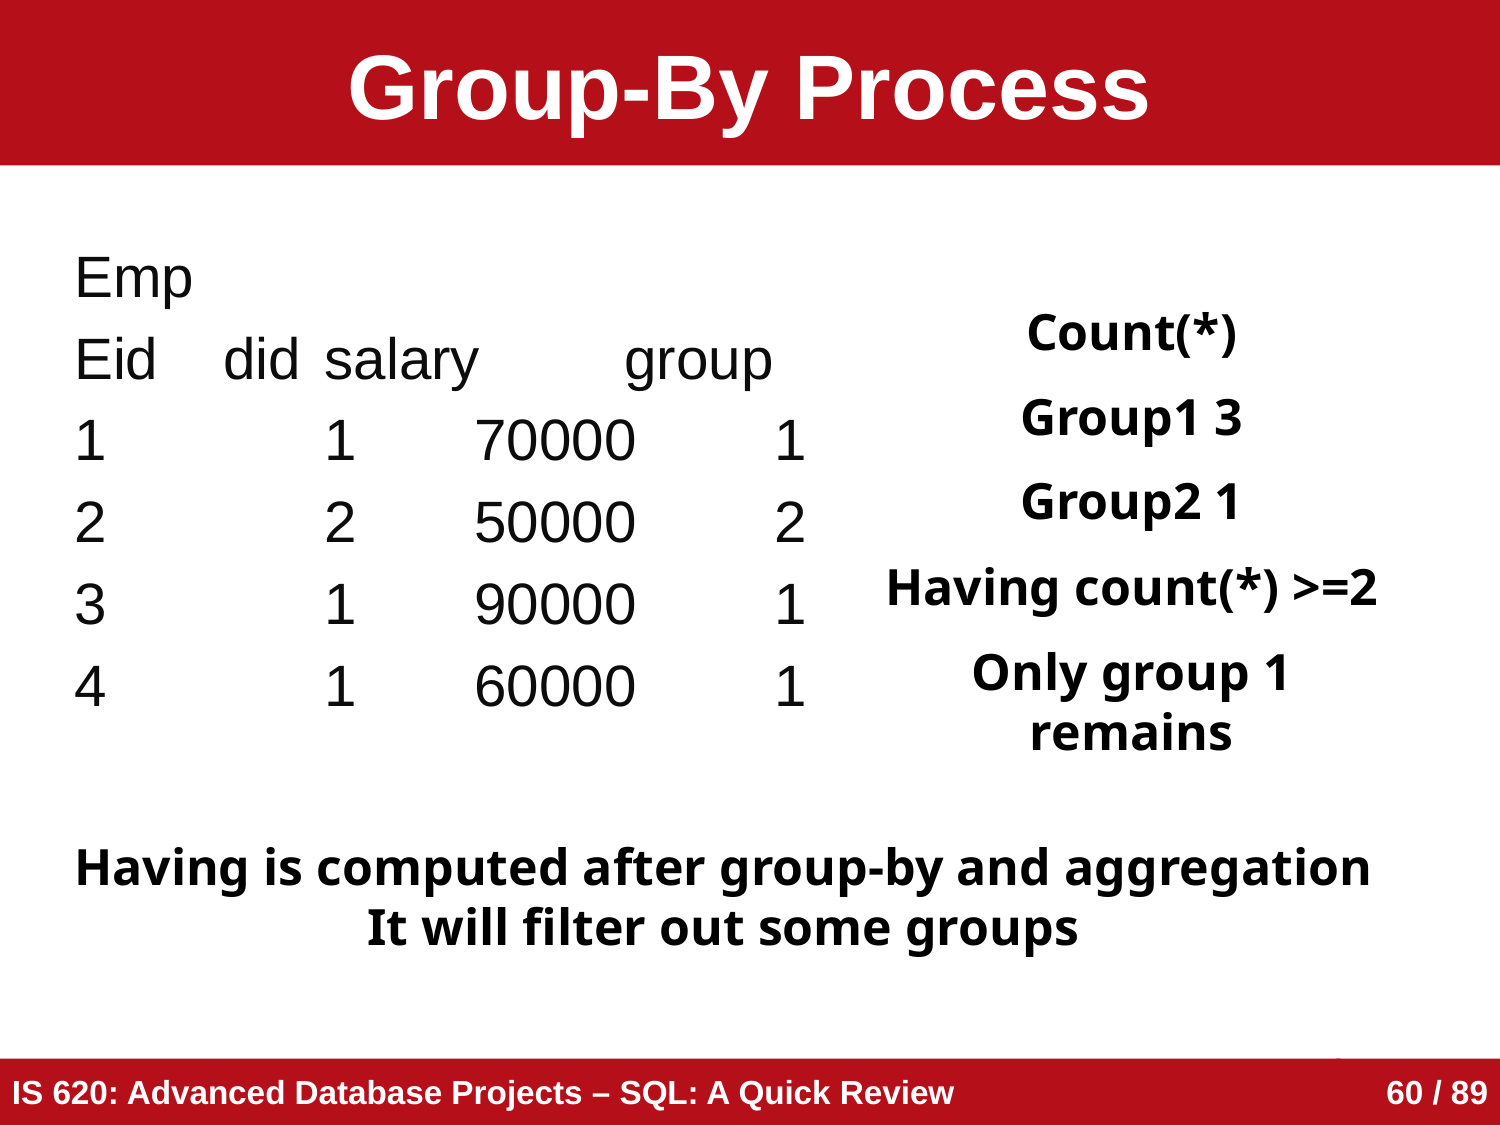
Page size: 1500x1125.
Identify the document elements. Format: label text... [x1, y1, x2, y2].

text_box Count(*) Group1 3 Group2 1 Having count(*) >=2 Only group 1 remains [853, 292, 1410, 768]
title Group-By Process [0, 0, 1500, 166]
text_box Having is computed after group-by and aggregation It will filter out some groups [51, 827, 1396, 963]
list Emp Eid did salary group 1 1 70000 1 2 2 50000 2 3 1 90000 1 4 1 60000 1 [62, 231, 1413, 900]
